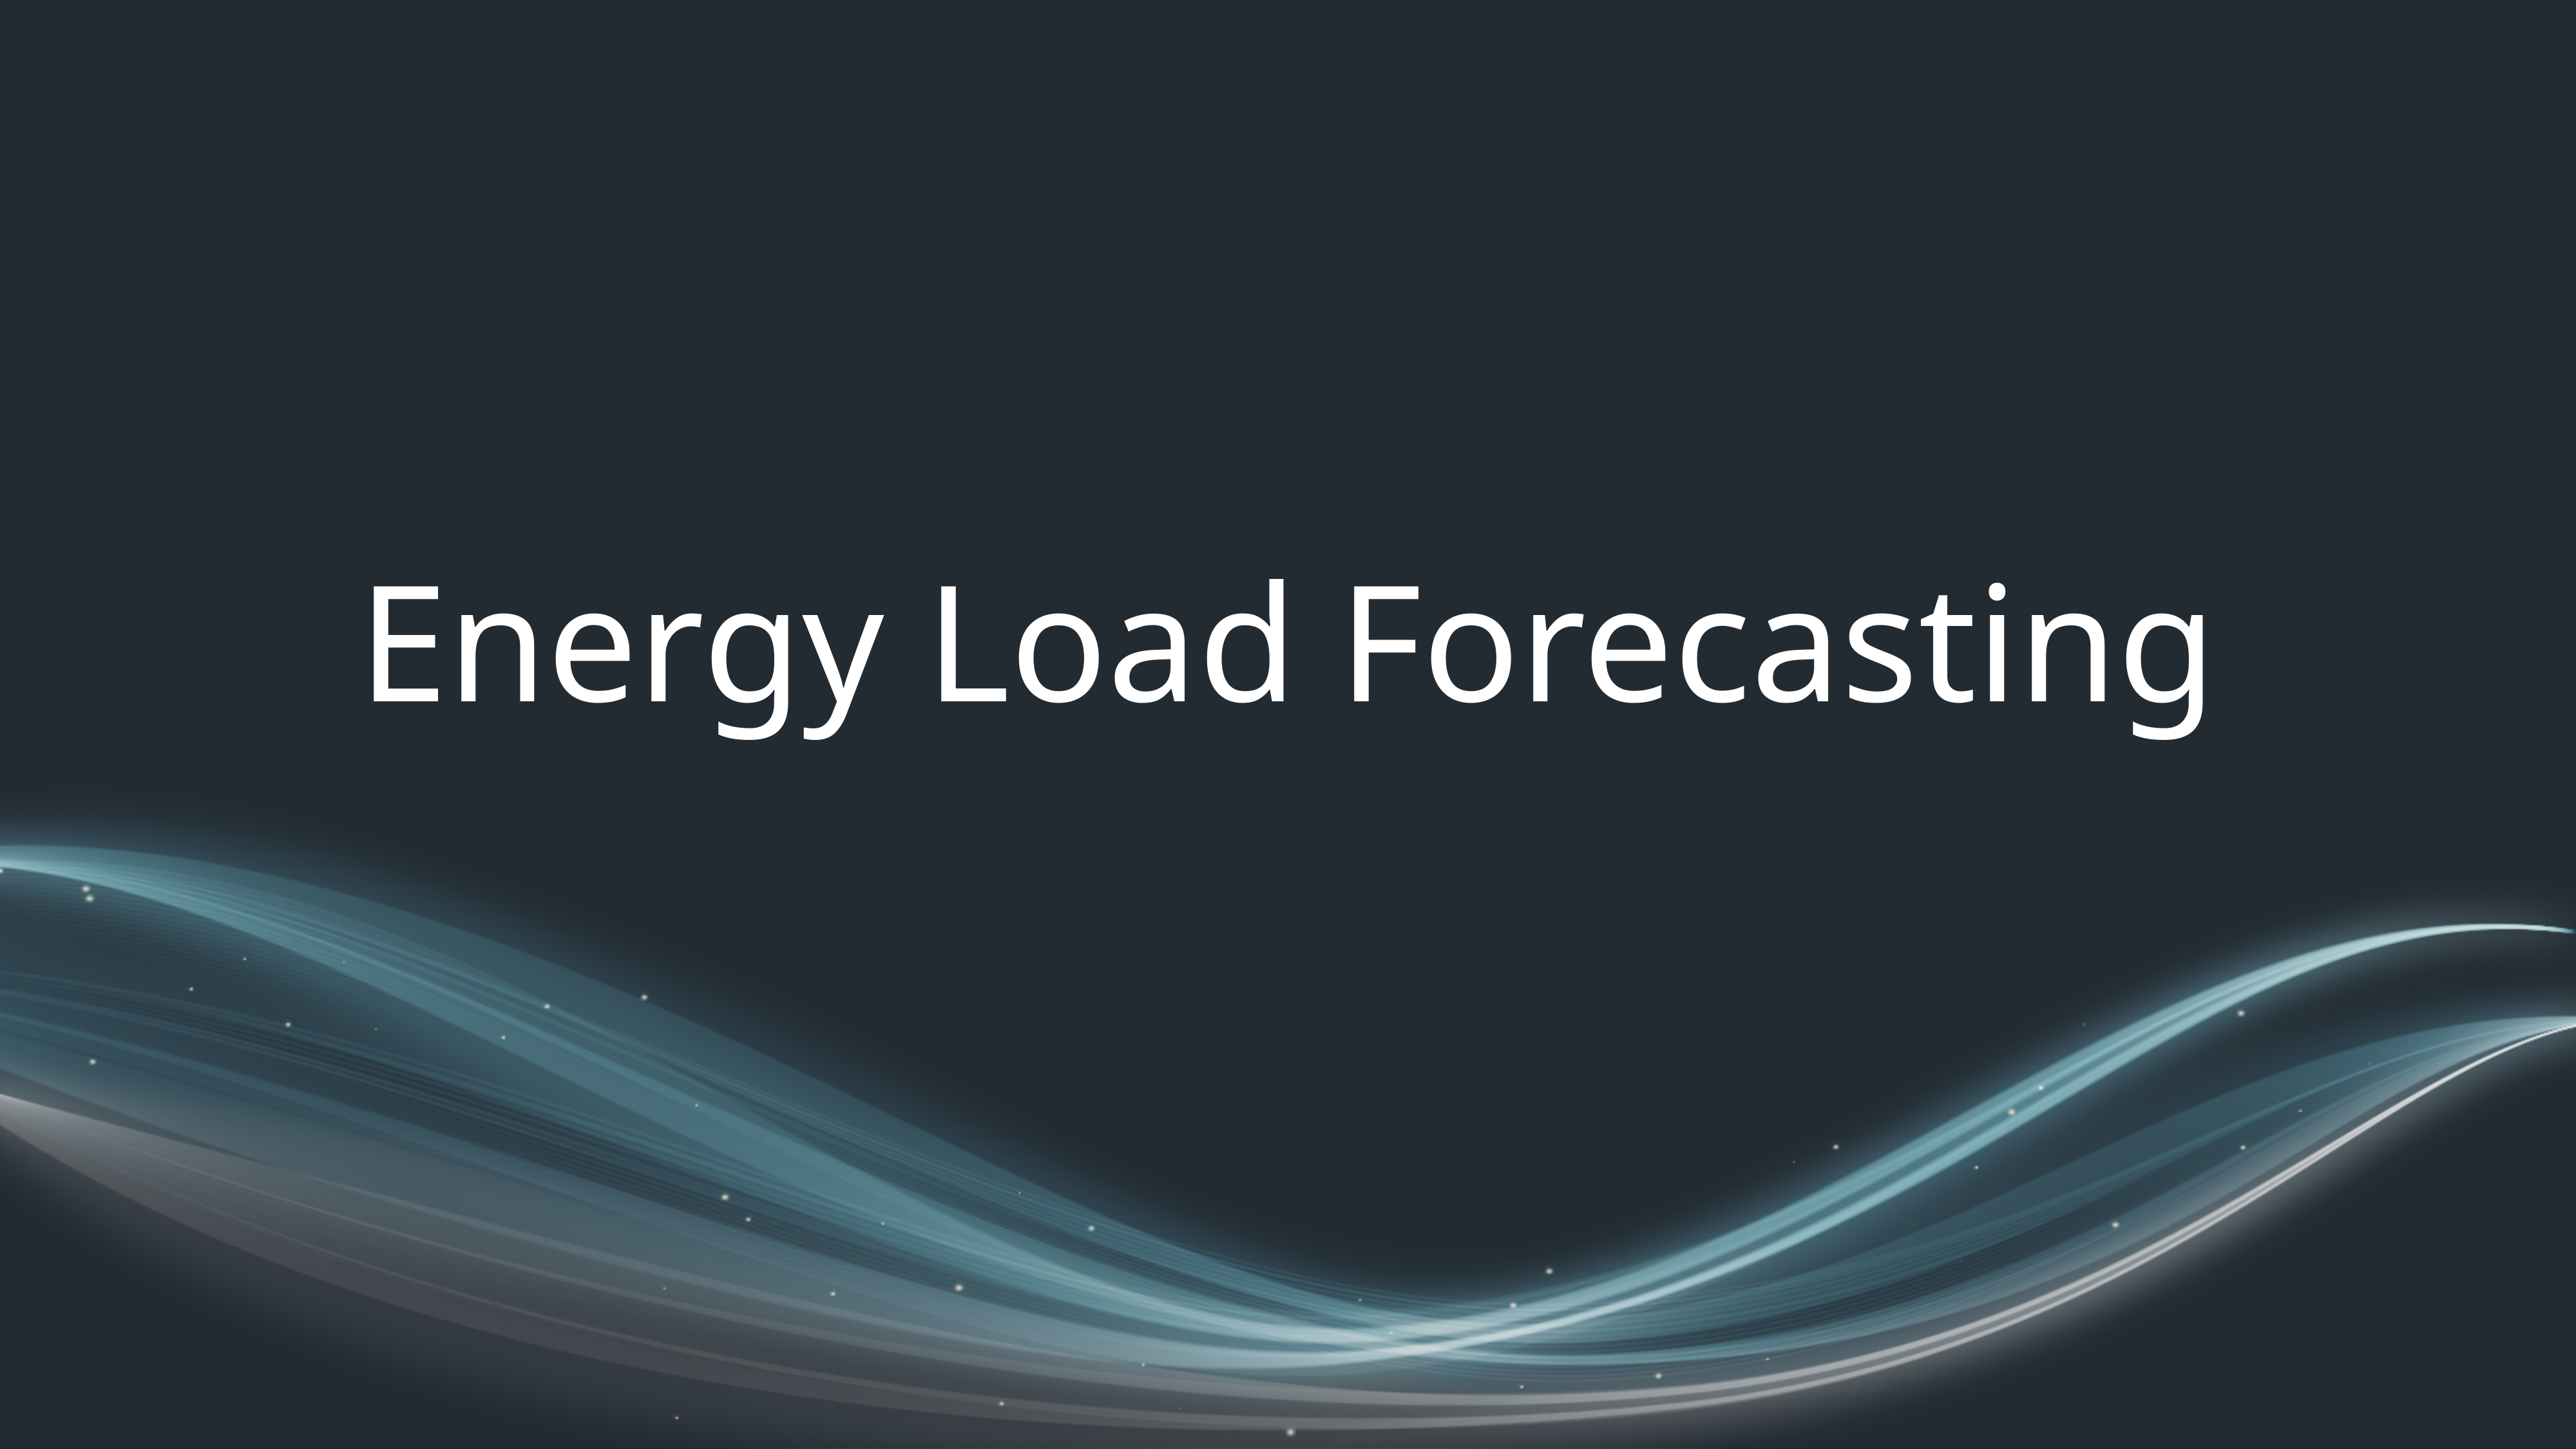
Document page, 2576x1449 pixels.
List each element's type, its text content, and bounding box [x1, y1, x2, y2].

picture [0, 0, 2576, 1449]
title Energy Load Forecasting [321, 237, 2255, 742]
